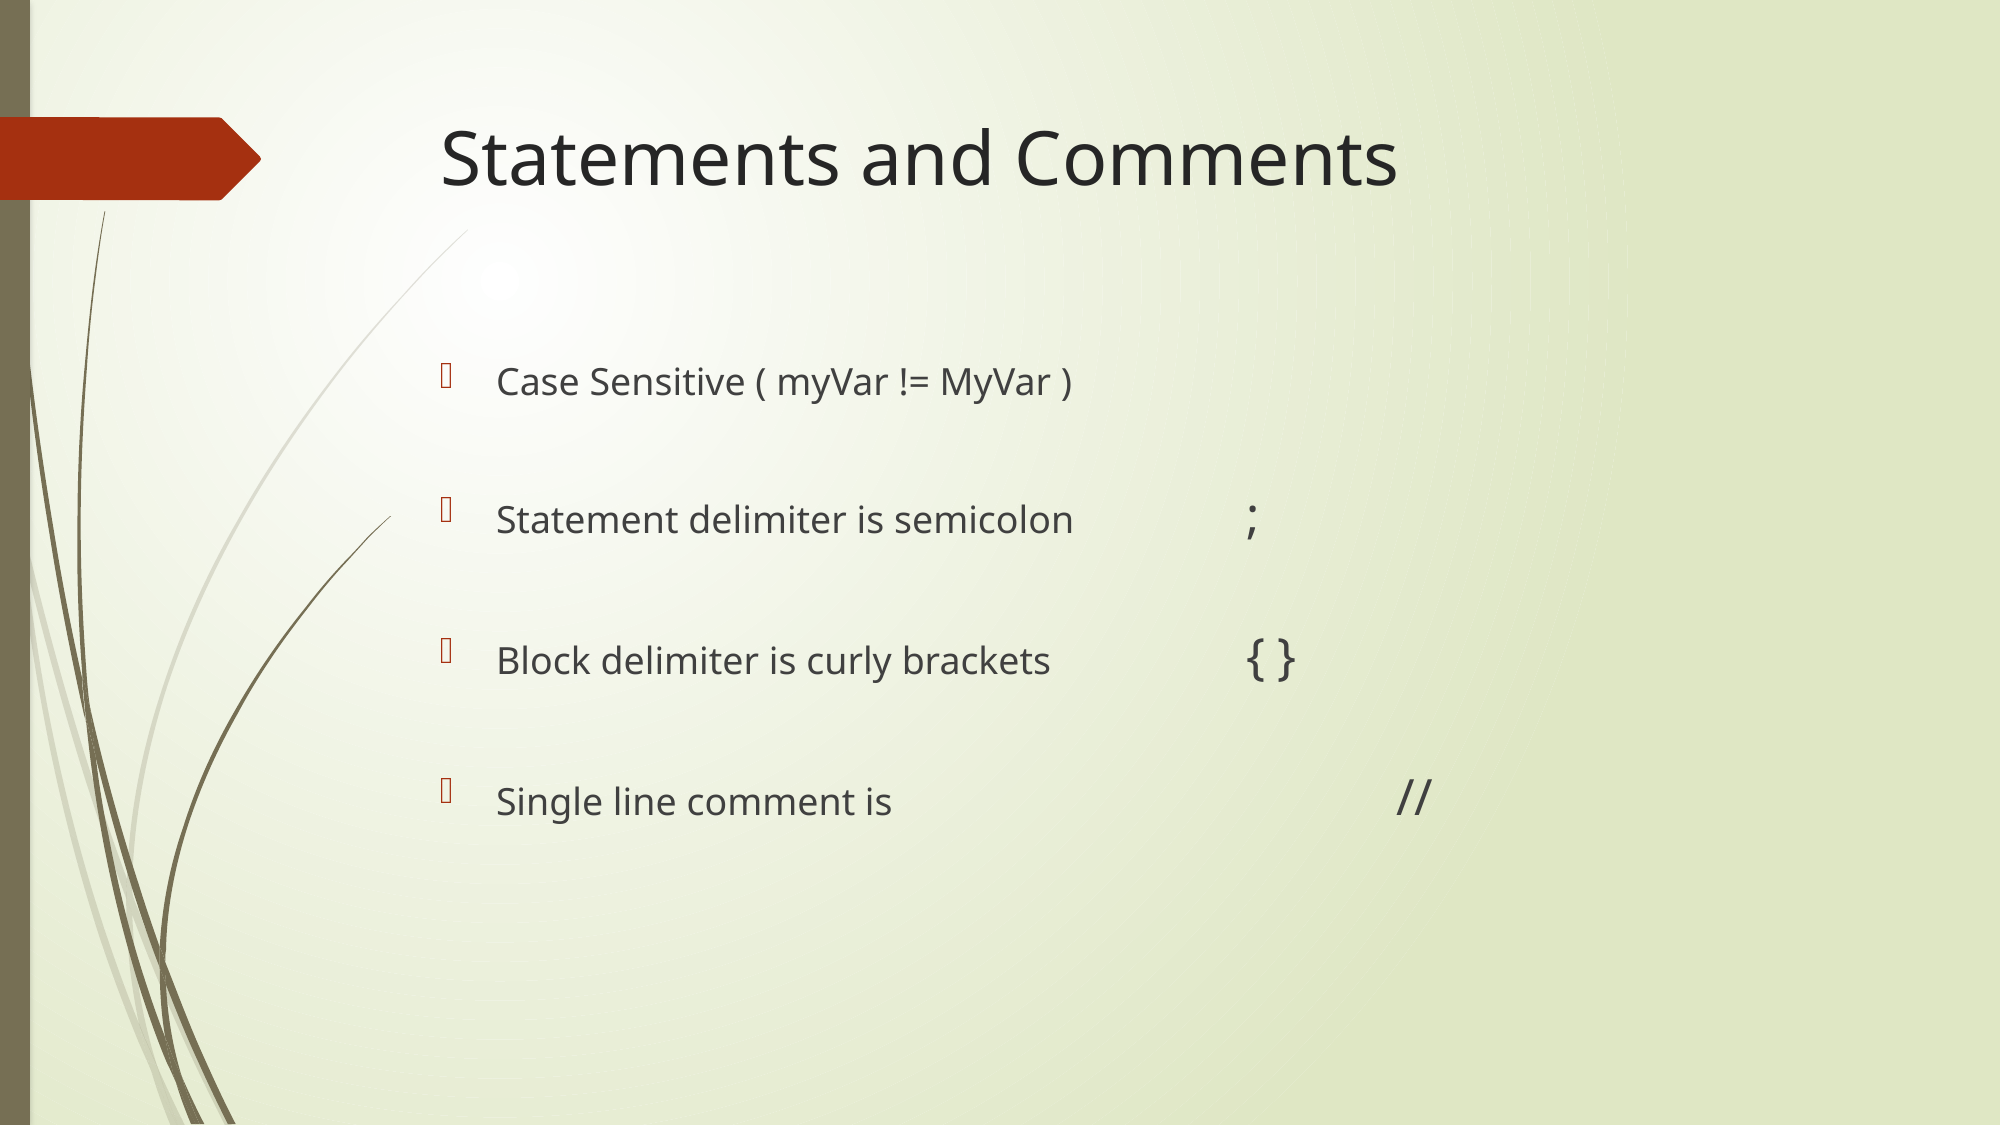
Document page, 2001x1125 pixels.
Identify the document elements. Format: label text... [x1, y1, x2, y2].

title Statements and Comments [425, 102, 1888, 313]
list Case Sensitive ( myVar != MyVar ) Statement delimiter is semicolon ; Block delimiter is curly brackets { } Single line comment is // [424, 350, 1888, 970]
